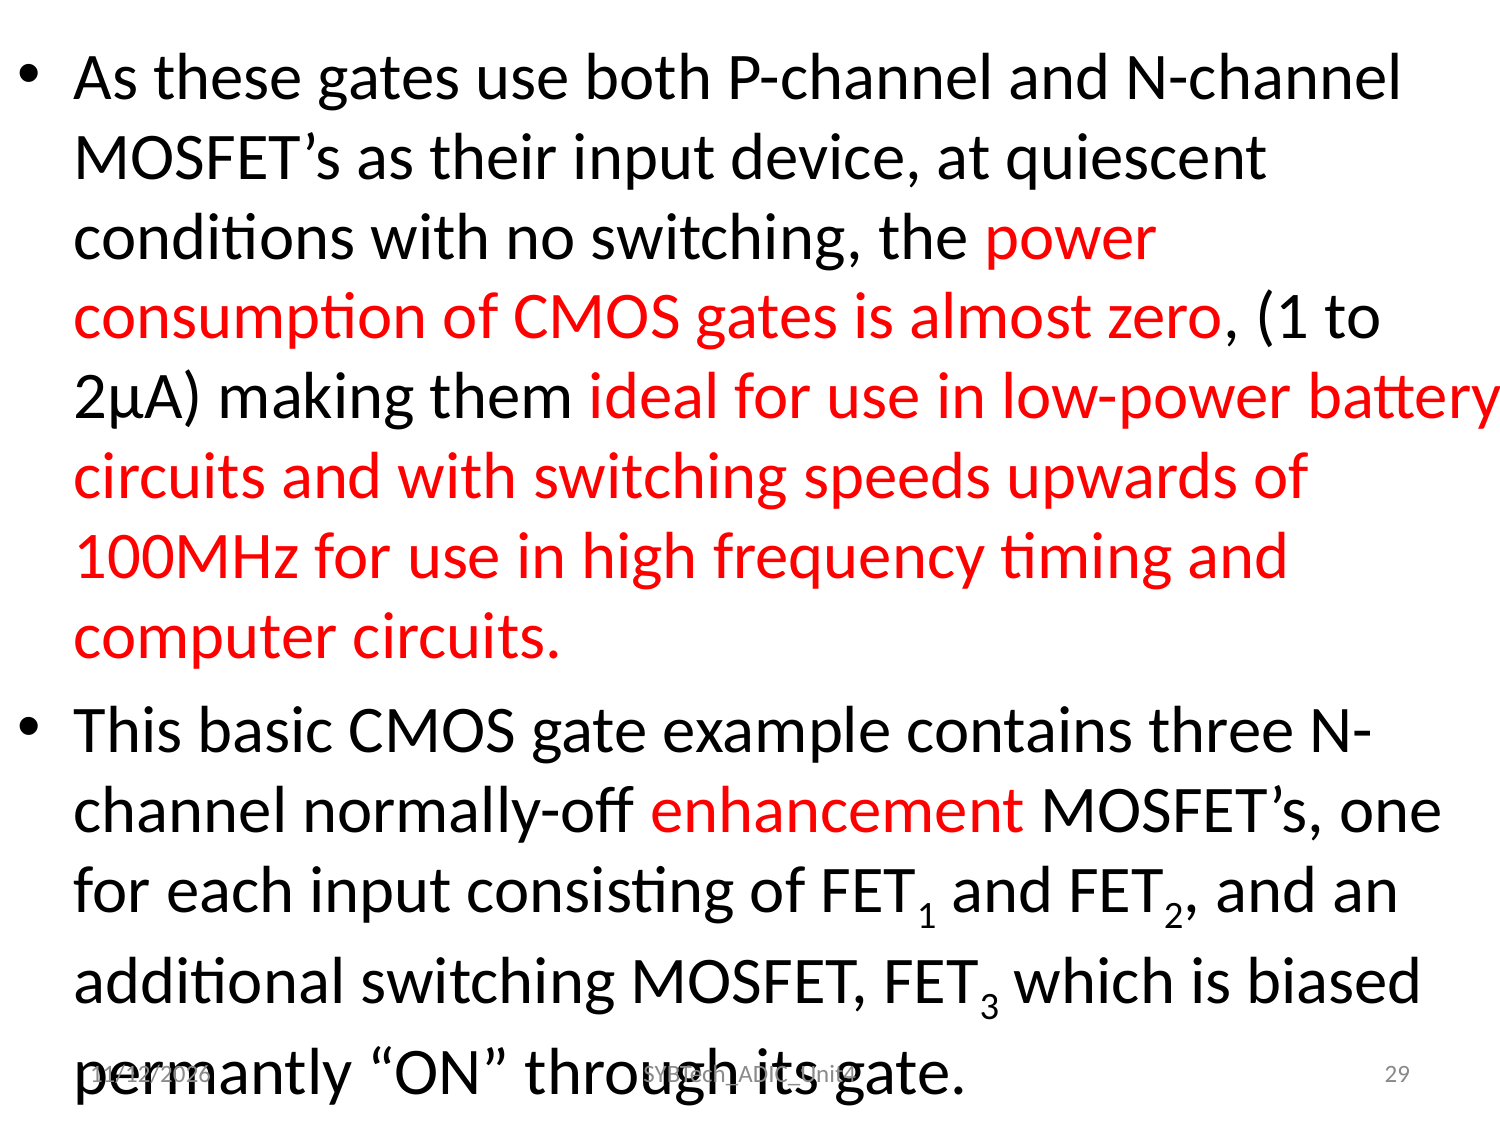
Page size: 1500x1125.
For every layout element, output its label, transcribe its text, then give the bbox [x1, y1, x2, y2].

list As these gates use both P-channel and N-channel MOSFET’s as their input device, at quiescent conditions with no switching, the power consumption of CMOS gates is almost zero, (1 to 2μA) making them ideal for use in low-power battery circuits and with switching speeds upwards of 100MHz for use in high frequency timing and computer circuits. This basic CMOS gate example contains three N-channel normally-off enhancement MOSFET’s, one for each input consisting of FET1 and FET2, and an additional switching MOSFET, FET3 which is biased permantly “ON” through its gate. [2, 24, 1500, 768]
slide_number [75, 1042, 425, 1103]
slide_number 29 [1074, 1042, 1425, 1103]
footer SYBTech_ADIC_Unit4 [512, 1042, 988, 1103]
